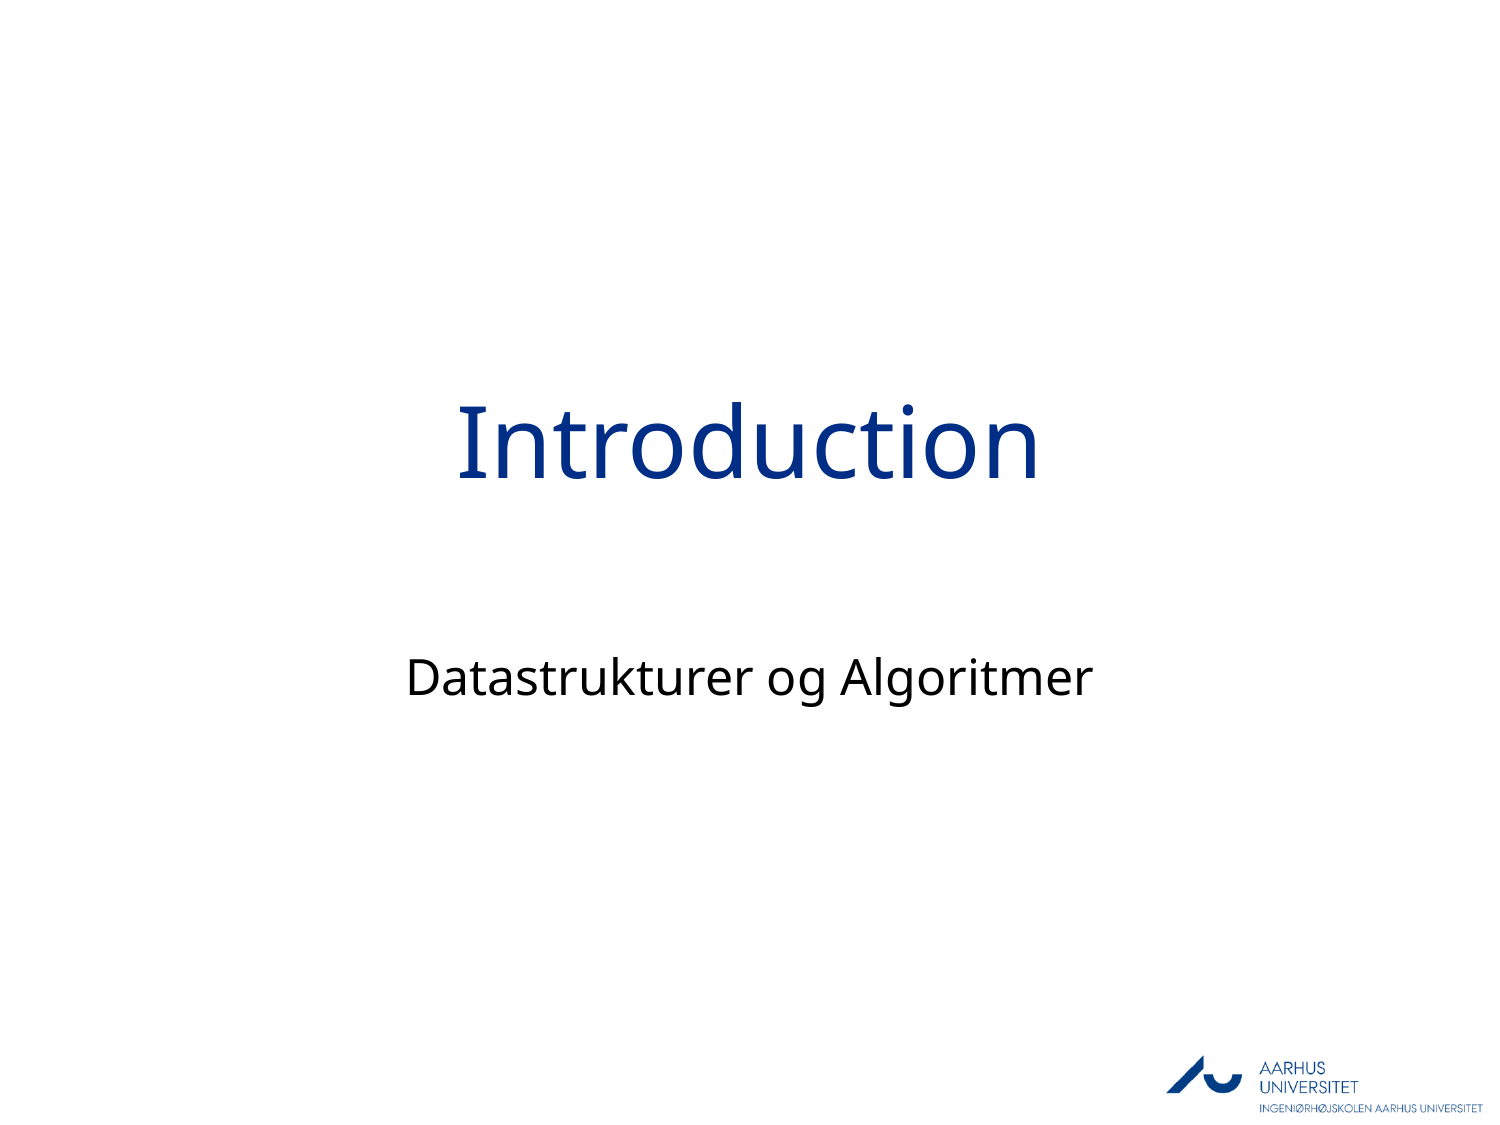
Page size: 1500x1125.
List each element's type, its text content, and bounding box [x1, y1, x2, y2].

title Introduction [112, 314, 1388, 563]
subtitle Datastrukturer og Algoritmer [225, 637, 1275, 925]
picture [1163, 1053, 1488, 1117]
